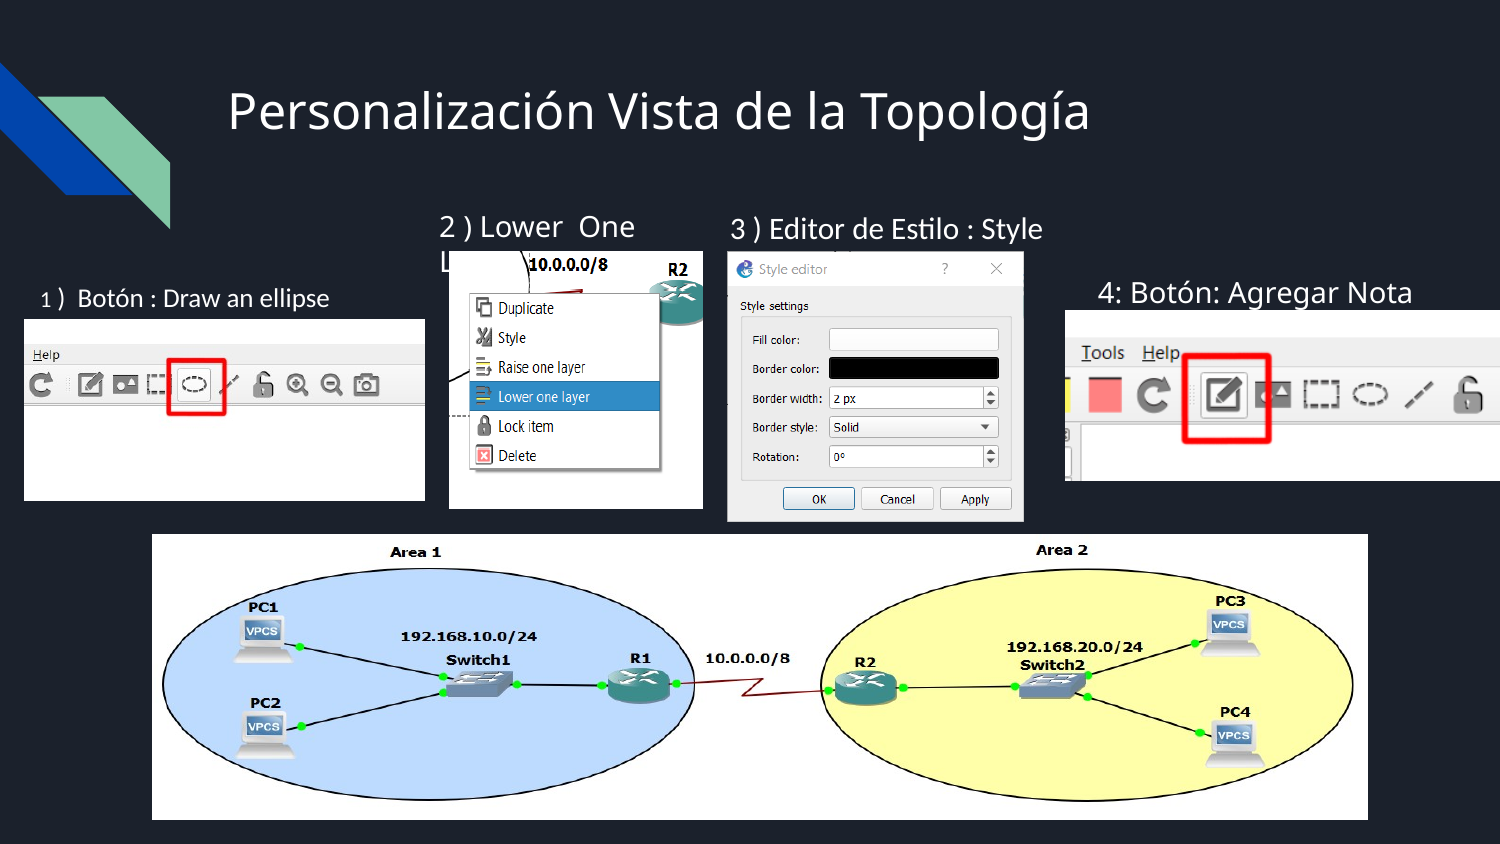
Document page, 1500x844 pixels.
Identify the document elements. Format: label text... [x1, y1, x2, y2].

picture [152, 534, 1368, 820]
text_box 2 ) Lower One Layer [424, 193, 728, 240]
text_box 3 ) Editor de Estilo : Style [728, 193, 1115, 240]
text_box 4: Botón: Agregar Nota [1082, 259, 1483, 306]
text_box 1 ) Botón : Draw an ellipse [24, 264, 425, 311]
picture [449, 251, 703, 509]
picture [726, 251, 1024, 523]
picture [24, 319, 426, 501]
title Personalización Vista de la Topología [212, 64, 1368, 142]
picture [1065, 310, 1500, 481]
